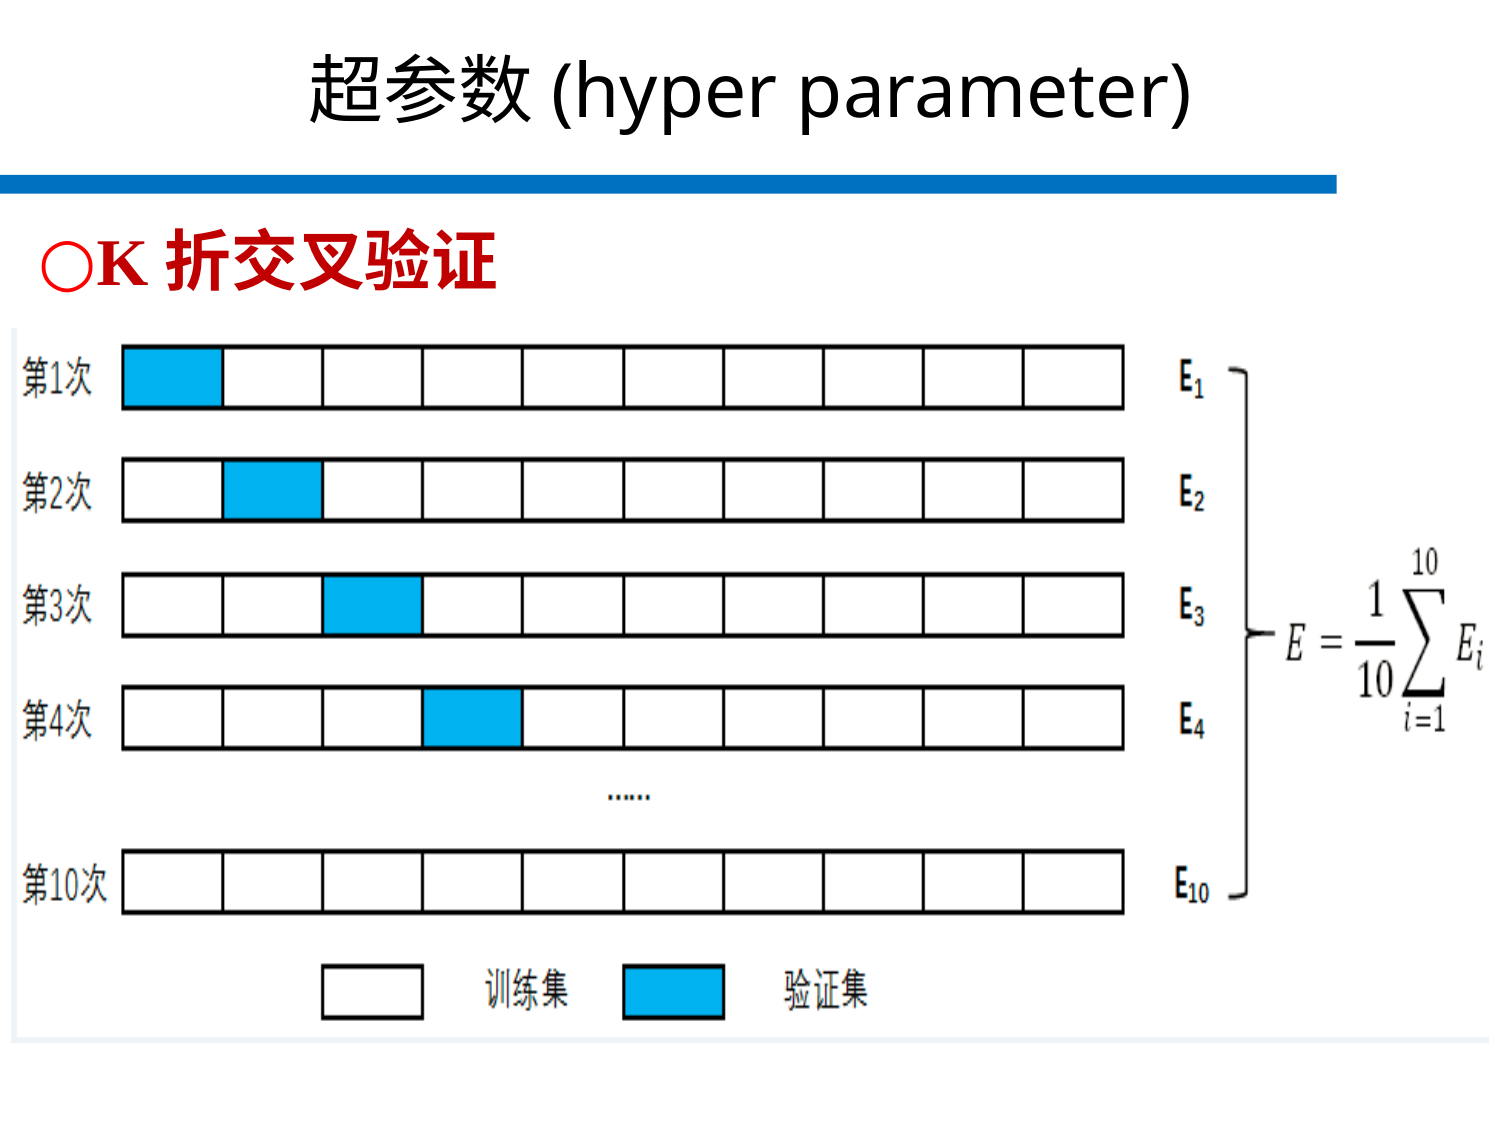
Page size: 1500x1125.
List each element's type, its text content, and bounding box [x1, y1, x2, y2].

picture [11, 327, 1489, 1044]
title 超参数(hyper parameter) [75, 0, 1425, 175]
list K折交叉验证 [23, 210, 1372, 326]
